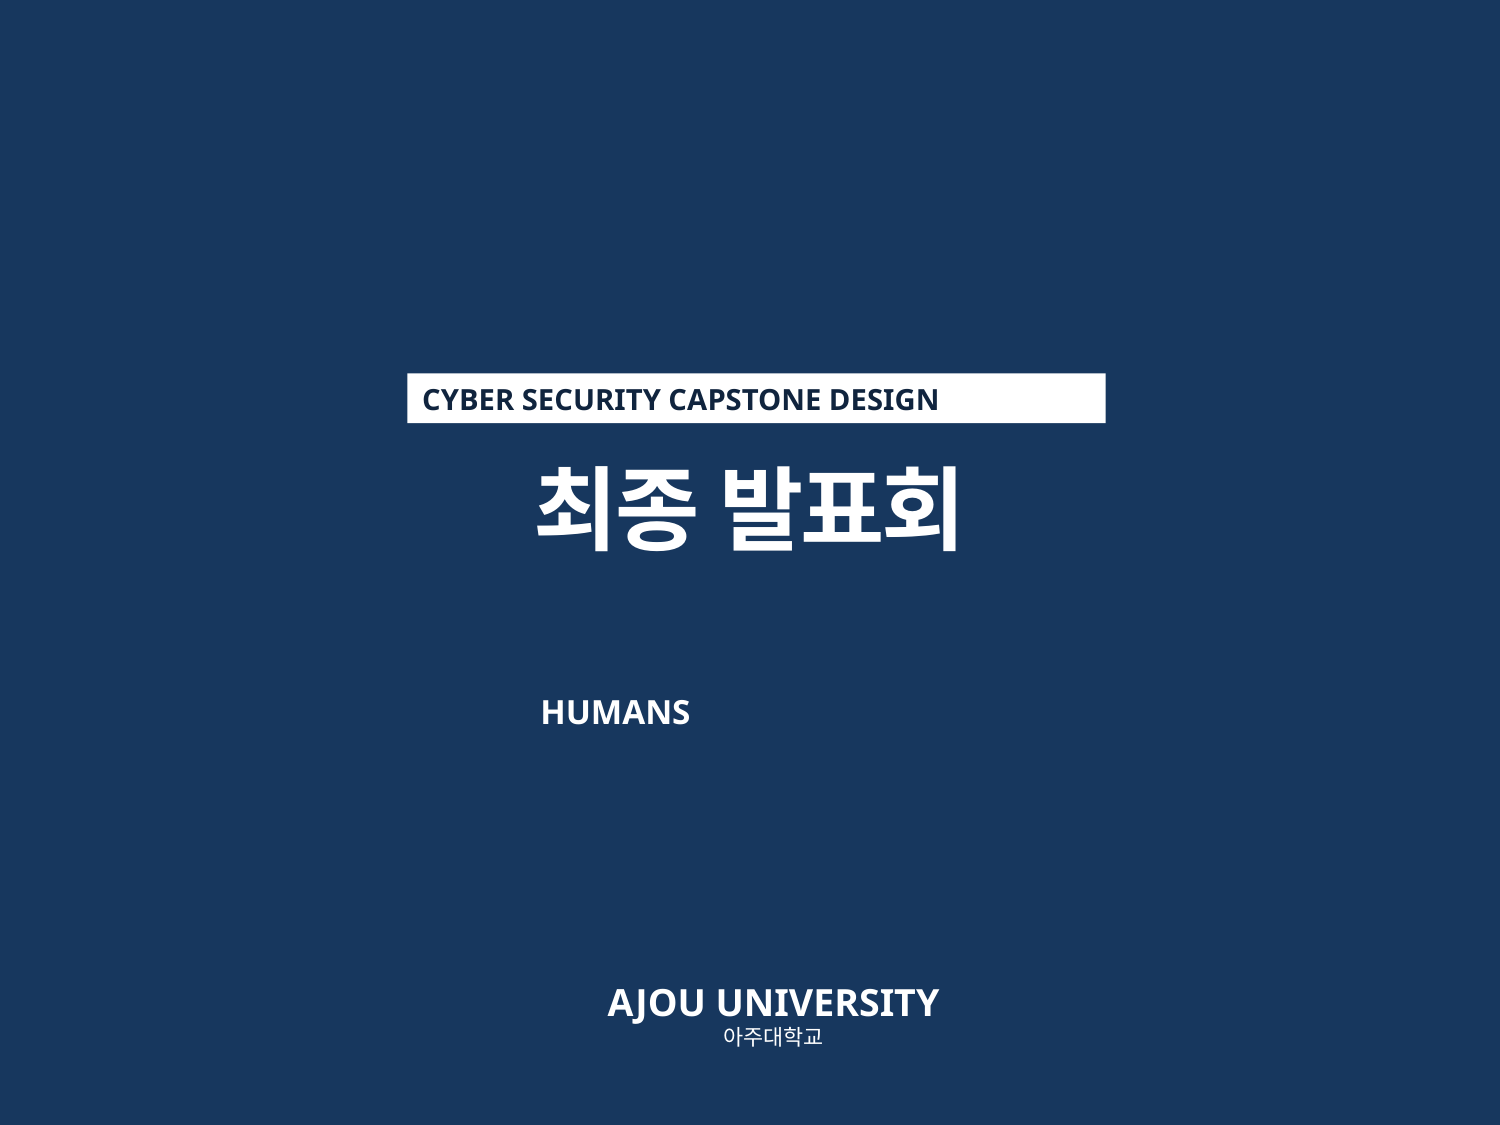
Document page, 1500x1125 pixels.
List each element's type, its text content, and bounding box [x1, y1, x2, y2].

text_box 최종 발표회 [301, 444, 1199, 569]
text_box AJOU UNIVERSITY 아주대학교 [478, 971, 1069, 1058]
text_box CYBER SECURITY CAPSTONE DESIGN [407, 373, 1106, 424]
text_box HUMANS [525, 684, 975, 739]
